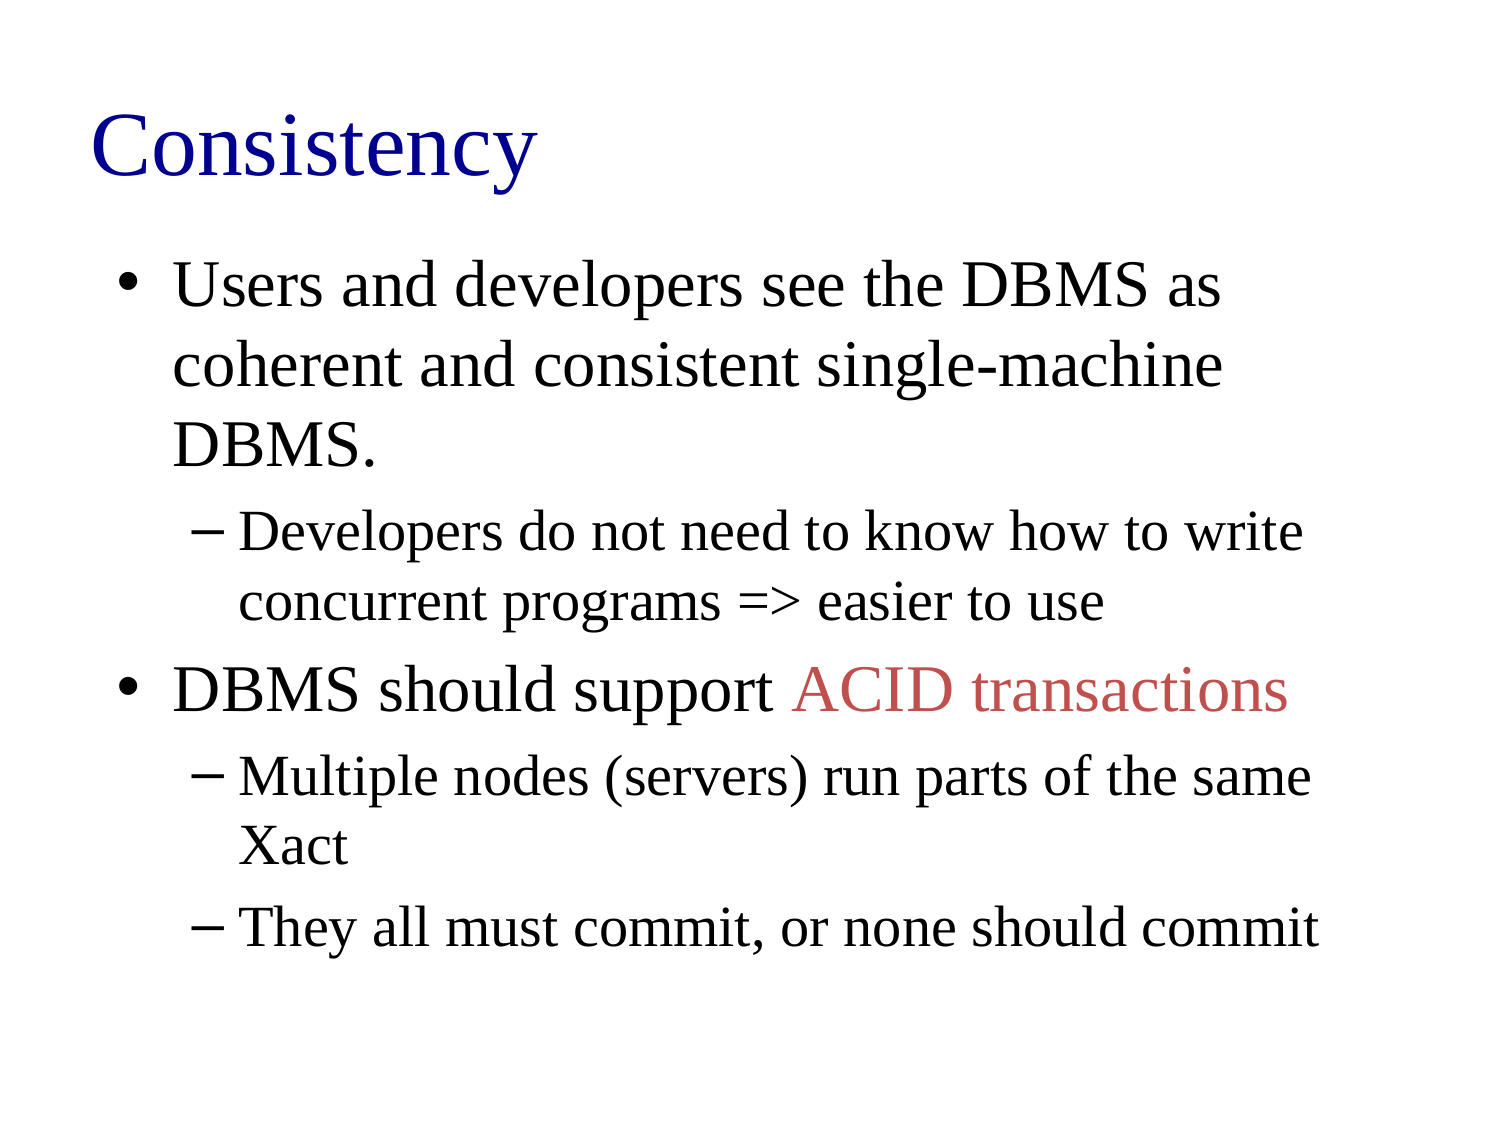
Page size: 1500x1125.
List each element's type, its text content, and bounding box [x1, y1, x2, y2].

list Users and developers see the DBMS as coherent and consistent single-machine DBMS. Developers do not need to know how to write concurrent programs => easier to use DBMS should support ACID transactions Multiple nodes (servers) run parts of the same Xact They all must commit, or none should commit [101, 232, 1413, 1006]
title Consistency [75, 45, 1425, 233]
